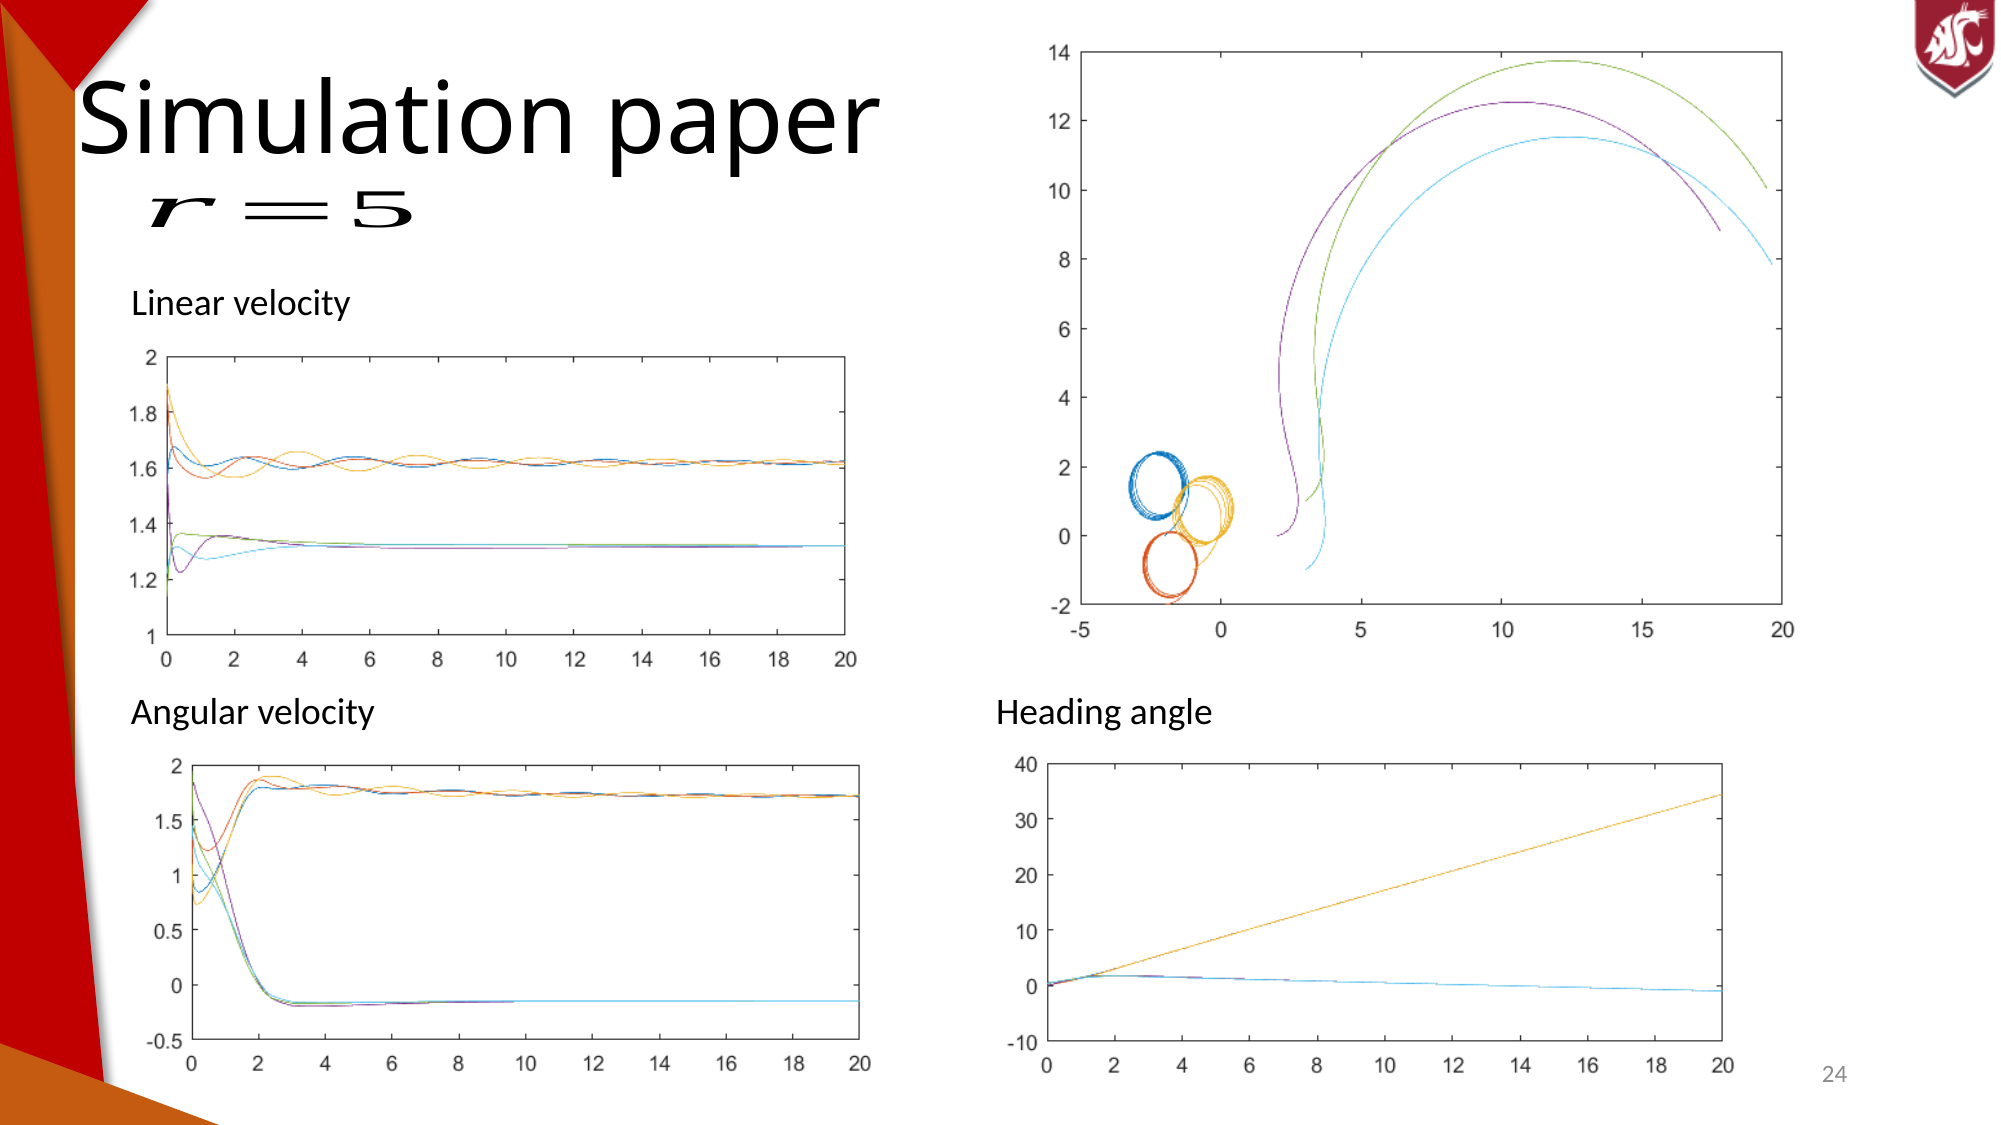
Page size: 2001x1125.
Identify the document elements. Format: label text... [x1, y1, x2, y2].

picture [1907, 0, 2000, 105]
text_box Linear velocity [219, 270, 395, 330]
text_box Heading angle [981, 680, 1259, 737]
picture [219, 330, 928, 673]
text_box Angular velocity [219, 679, 394, 739]
title Simulation paper [219, 46, 963, 184]
picture [219, 737, 1805, 1079]
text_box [0, 0, 219, 1125]
picture [963, 1, 1868, 680]
slide_number 24 [1412, 1042, 1863, 1103]
